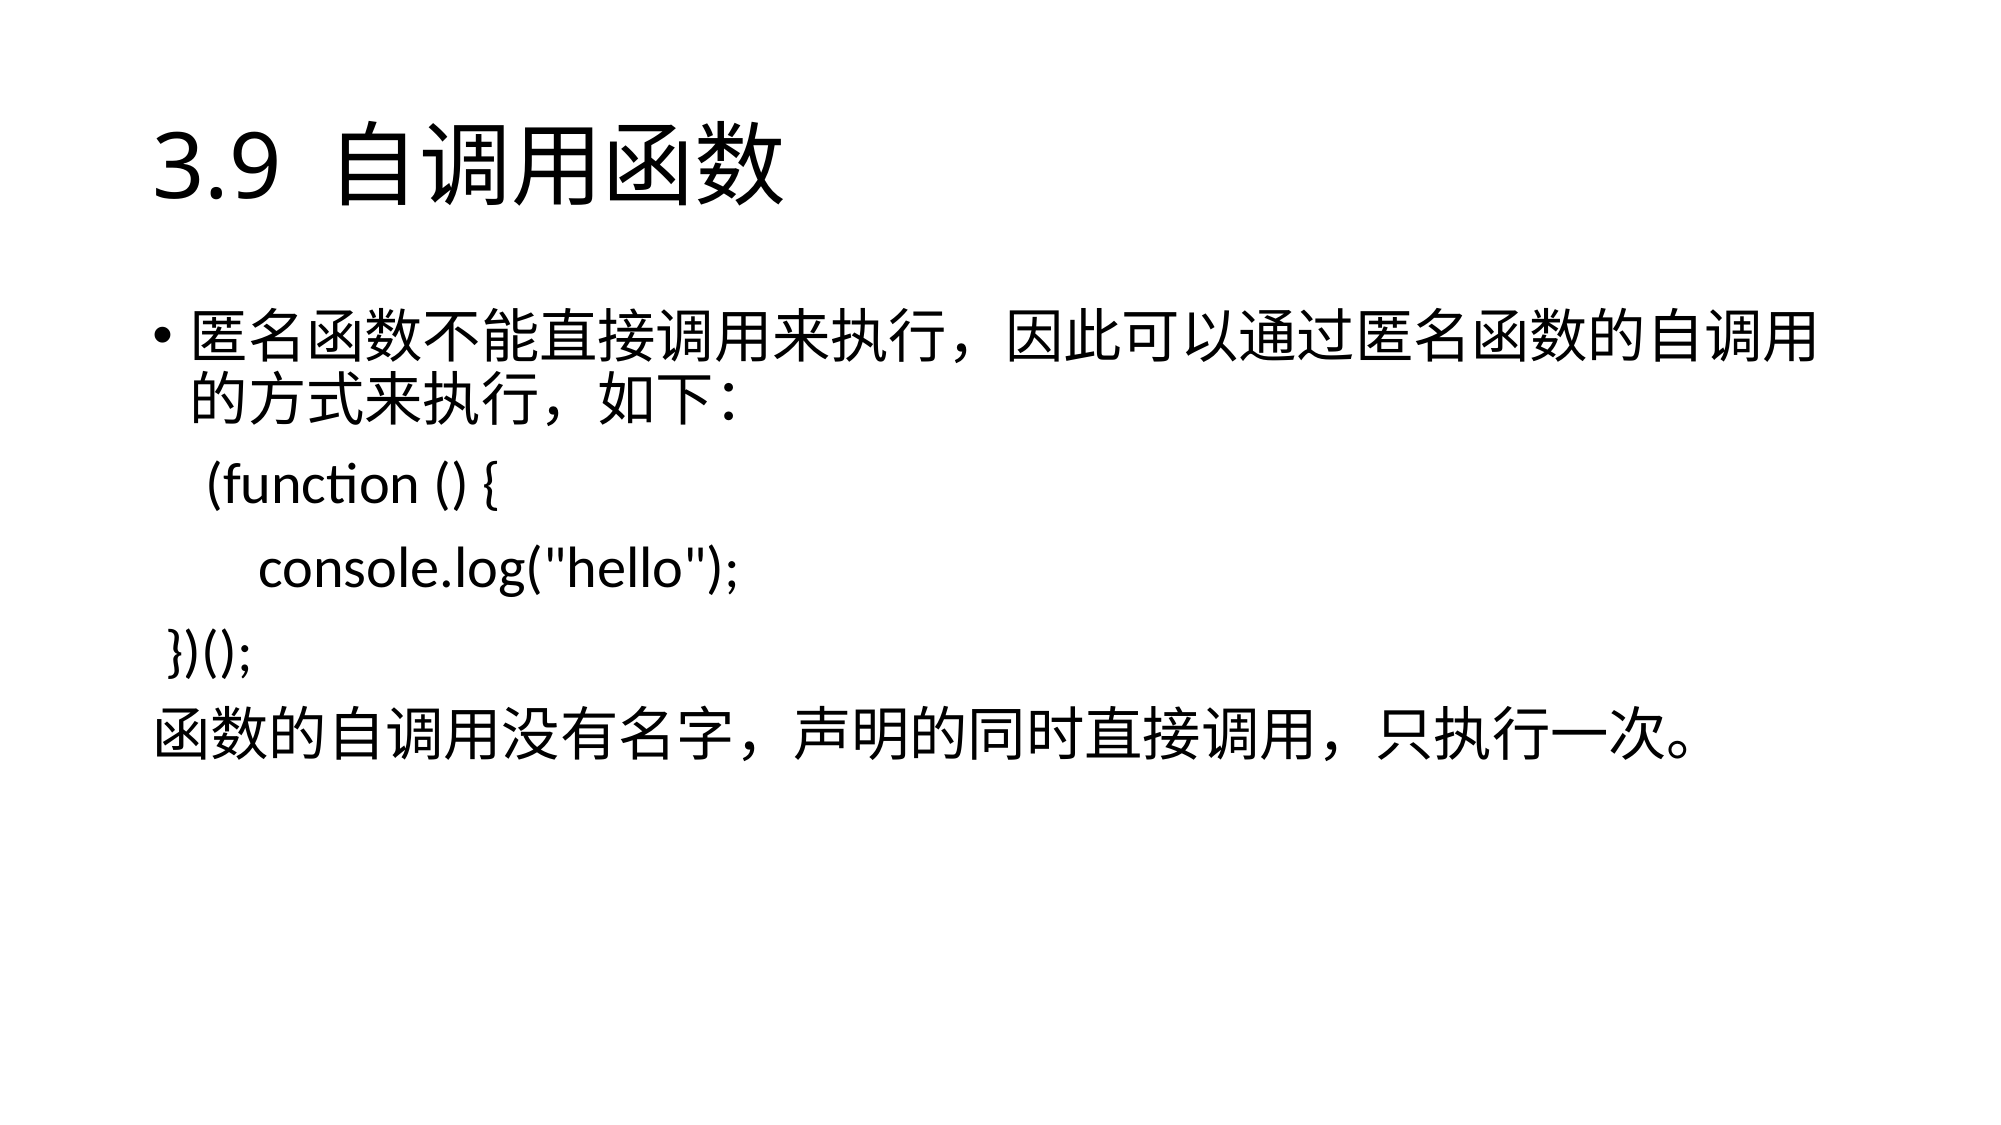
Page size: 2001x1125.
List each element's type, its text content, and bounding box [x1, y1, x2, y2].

list 匿名函数不能直接调用来执行，因此可以通过匿名函数的自调用的方式来执行，如下： (function () { console.log("hello"); })(); 函数的自调用没有名字，声明的同时直接调用，只执行一次。 [137, 299, 1863, 1014]
title 3.9 自调用函数 [137, 59, 1863, 278]
